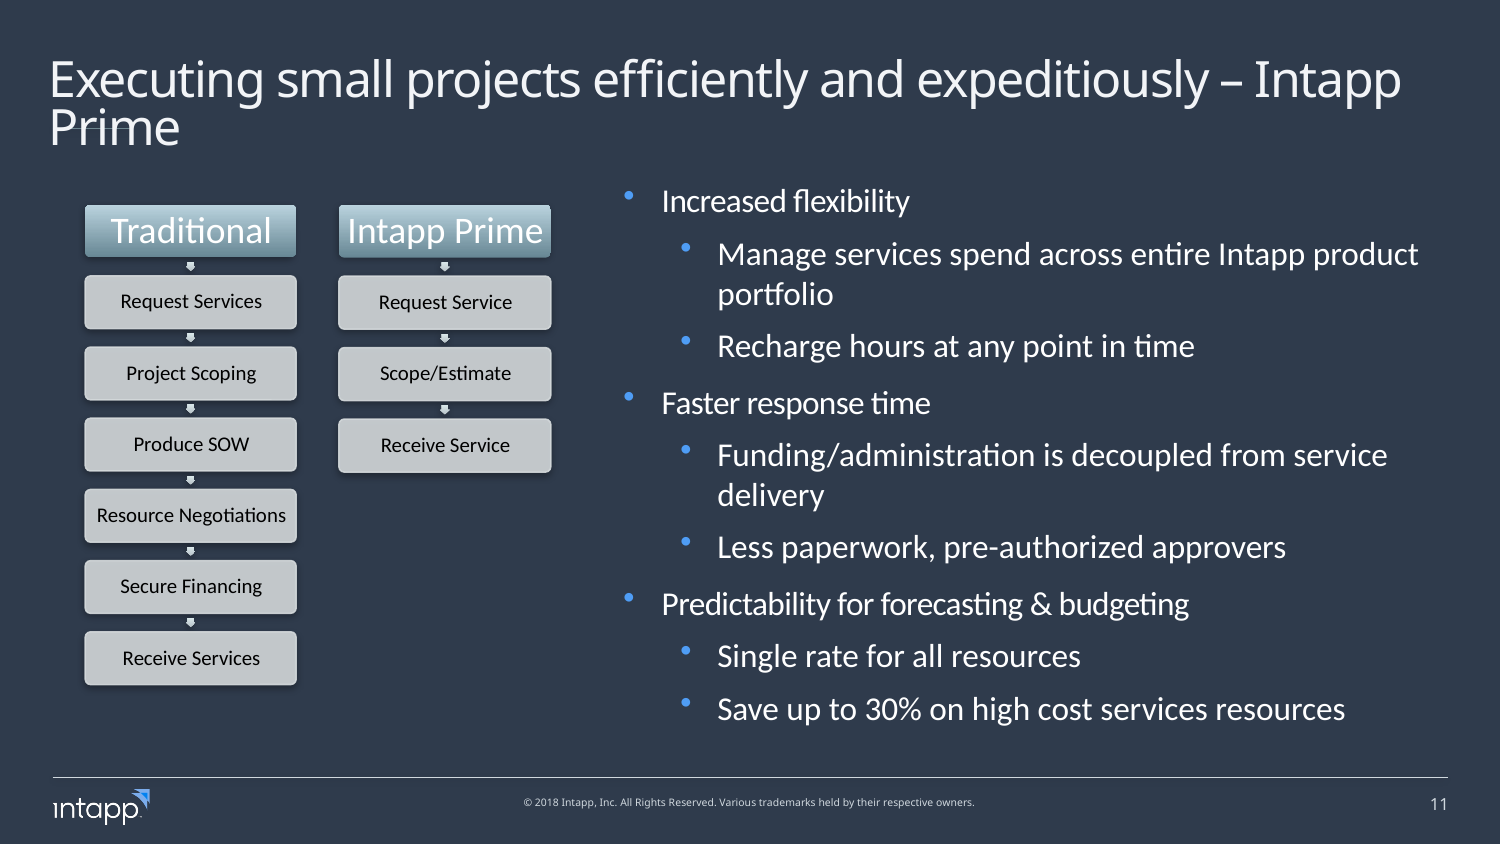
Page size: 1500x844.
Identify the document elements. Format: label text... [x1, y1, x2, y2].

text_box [65, 204, 316, 685]
footer © 2018 Intapp, Inc. All Rights Reserved. Various trademarks held by their respective owners. [52, 780, 1448, 826]
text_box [326, 204, 564, 473]
list Increased flexibility Manage services spend across entire Intapp product portfolio Recharge hours at any point in time Faster response time Funding/administration is decoupled from service delivery Less paperwork, pre-authorized approvers Predictability for forecasting & budgeting Single rate for all resources Save up to 30% on high cost services resources [608, 172, 1448, 751]
title Executing small projects efficiently and expeditiously – Intapp Prime [34, 52, 1448, 123]
